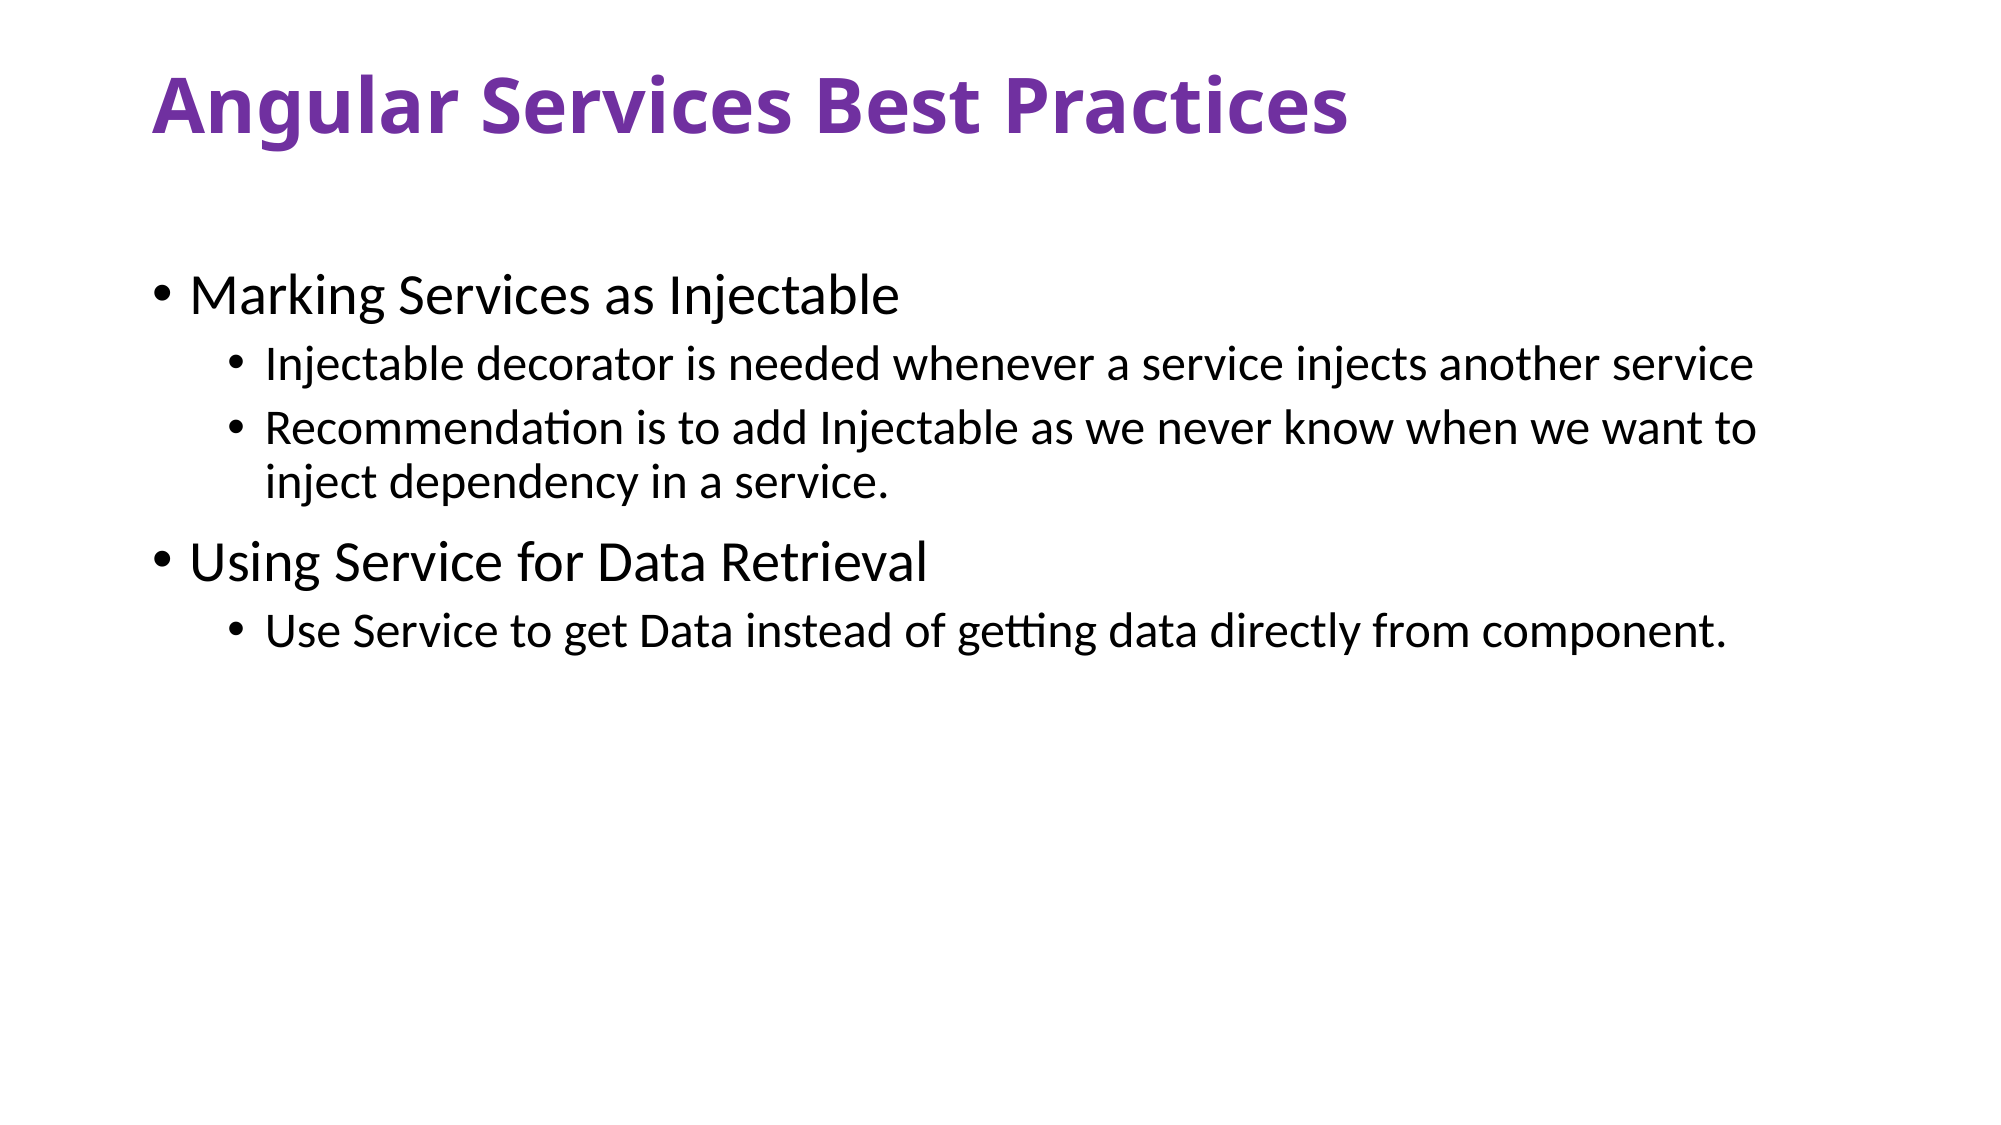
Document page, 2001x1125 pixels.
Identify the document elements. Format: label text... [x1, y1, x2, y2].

text_box [745, 532, 777, 593]
title Angular Services Best Practices [137, 59, 1863, 159]
list Marking Services as Injectable Injectable decorator is needed whenever a service injects another service Recommendation is to add Injectable as we never know when we want to inject dependency in a service. Using Service for Data Retrieval Use Service to get Data instead of getting data directly from component. [137, 165, 1863, 982]
